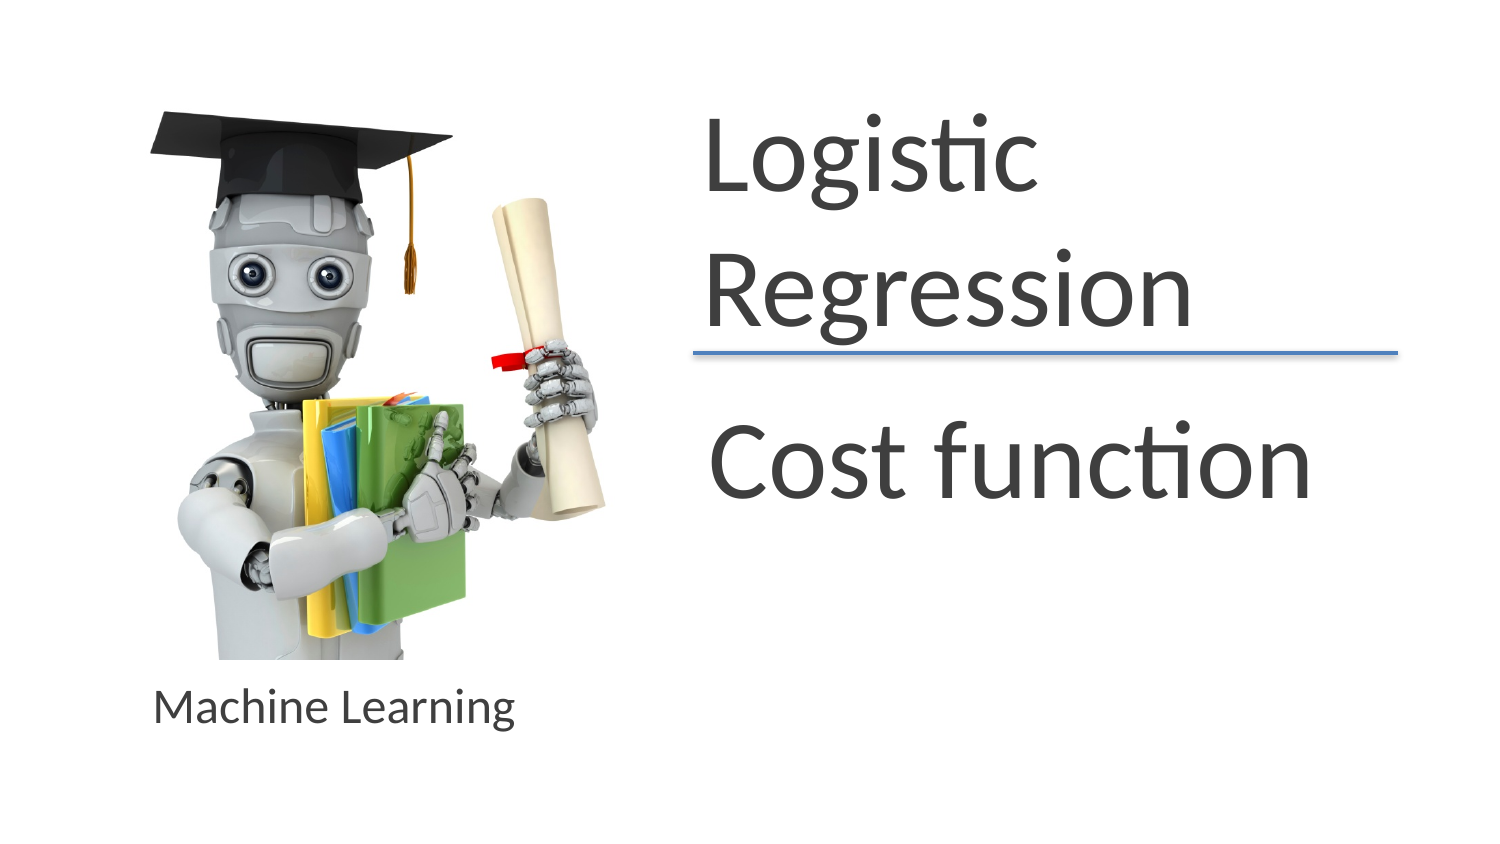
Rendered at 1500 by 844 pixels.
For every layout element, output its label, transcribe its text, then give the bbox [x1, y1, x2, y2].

text_box Machine Learning [137, 669, 613, 772]
text_box Logistic Regression [687, 96, 1500, 332]
picture [112, 59, 638, 660]
title Cost function [693, 396, 1494, 510]
